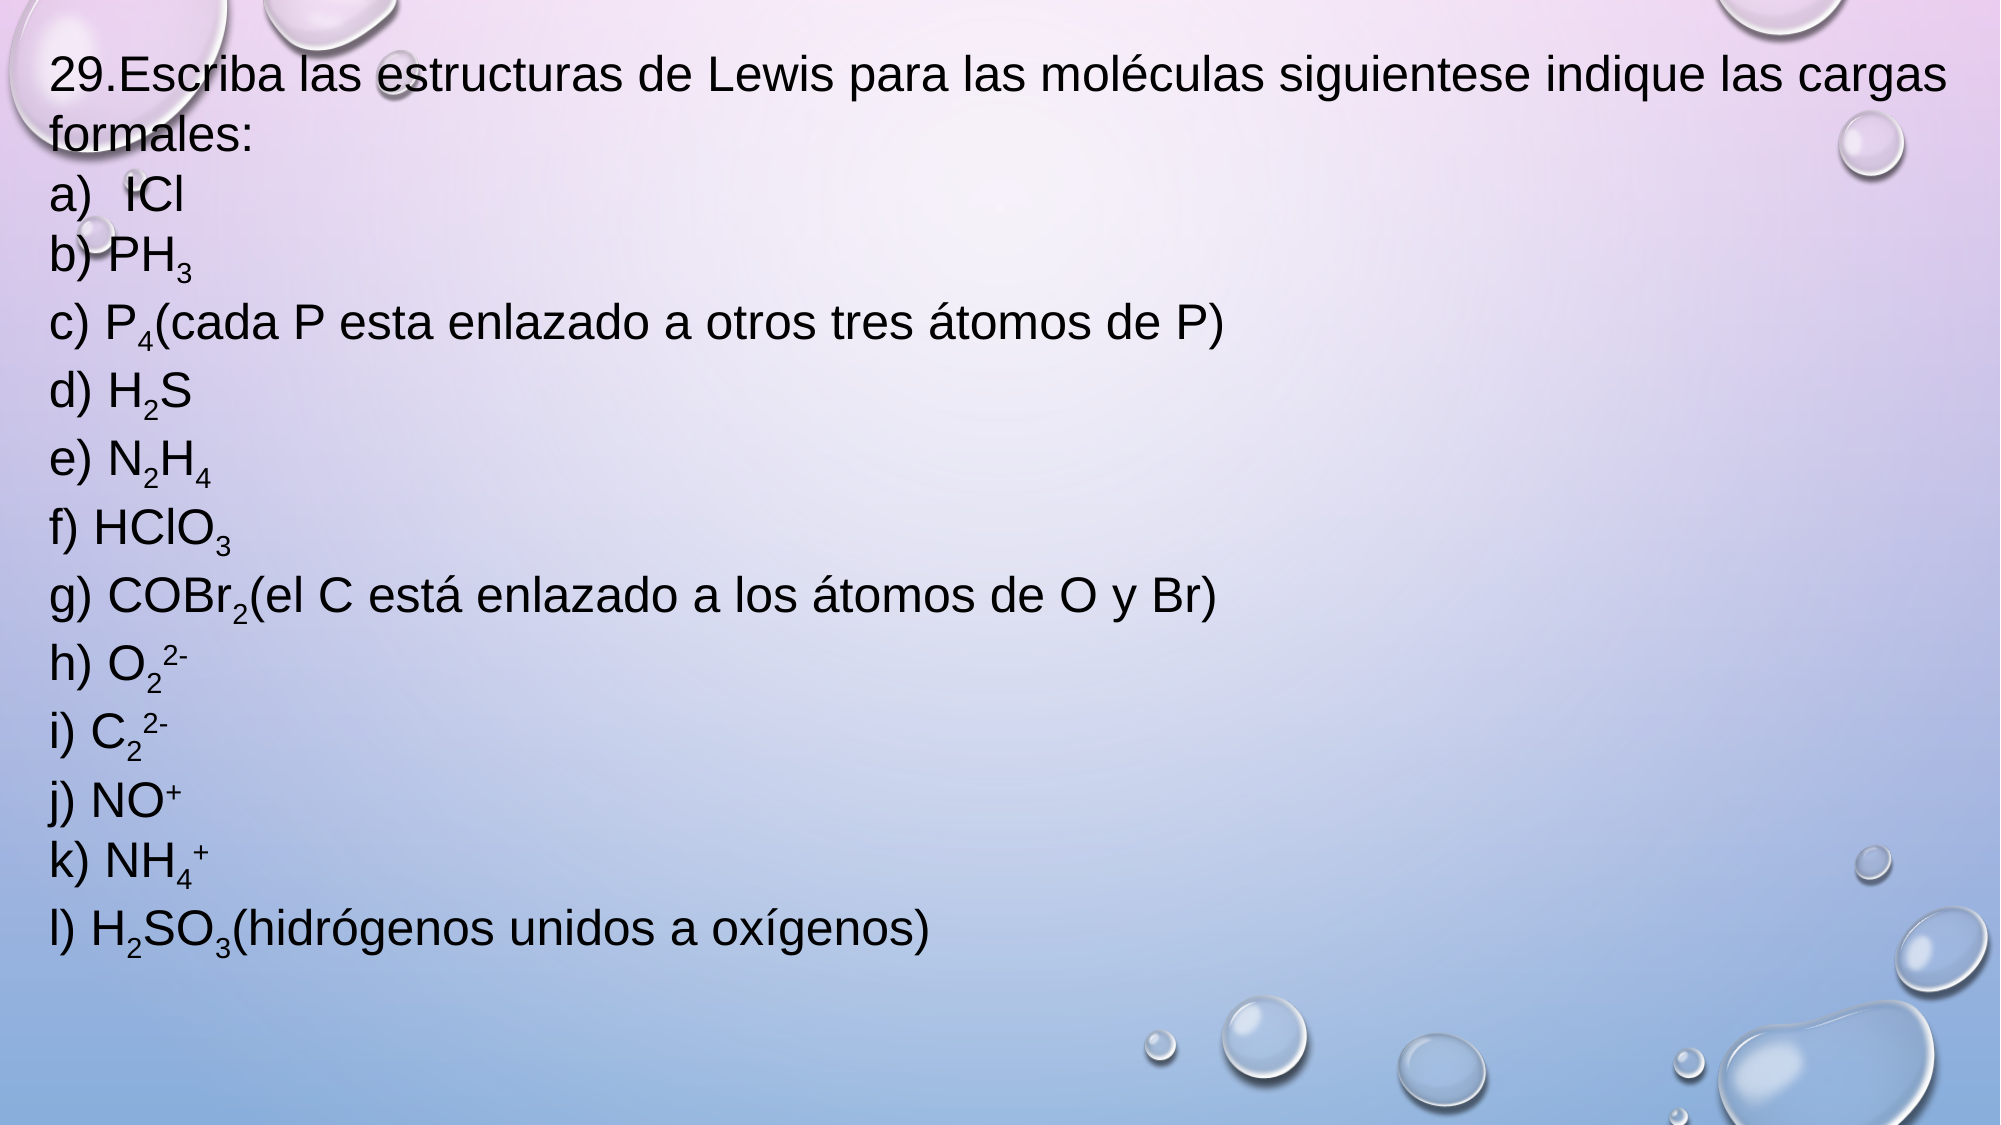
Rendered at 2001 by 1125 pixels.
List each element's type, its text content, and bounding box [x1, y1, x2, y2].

text_box 29.Escriba las estructuras de Lewis para las moléculas siguientese indique las cargas formales: ICl b) PH3 c) P4(cada P esta enlazado a otros tres átomos de P) d) H2S e) N2H4 f) HClO3 g) COBr2(el C está enlazado a los átomos de O y Br) h) O22- i) C22- j) NO+ k) NH4+ l) H2SO3(hidrógenos unidos a oxígenos) [33, 33, 1969, 972]
picture [0, 0, 2000, 1125]
